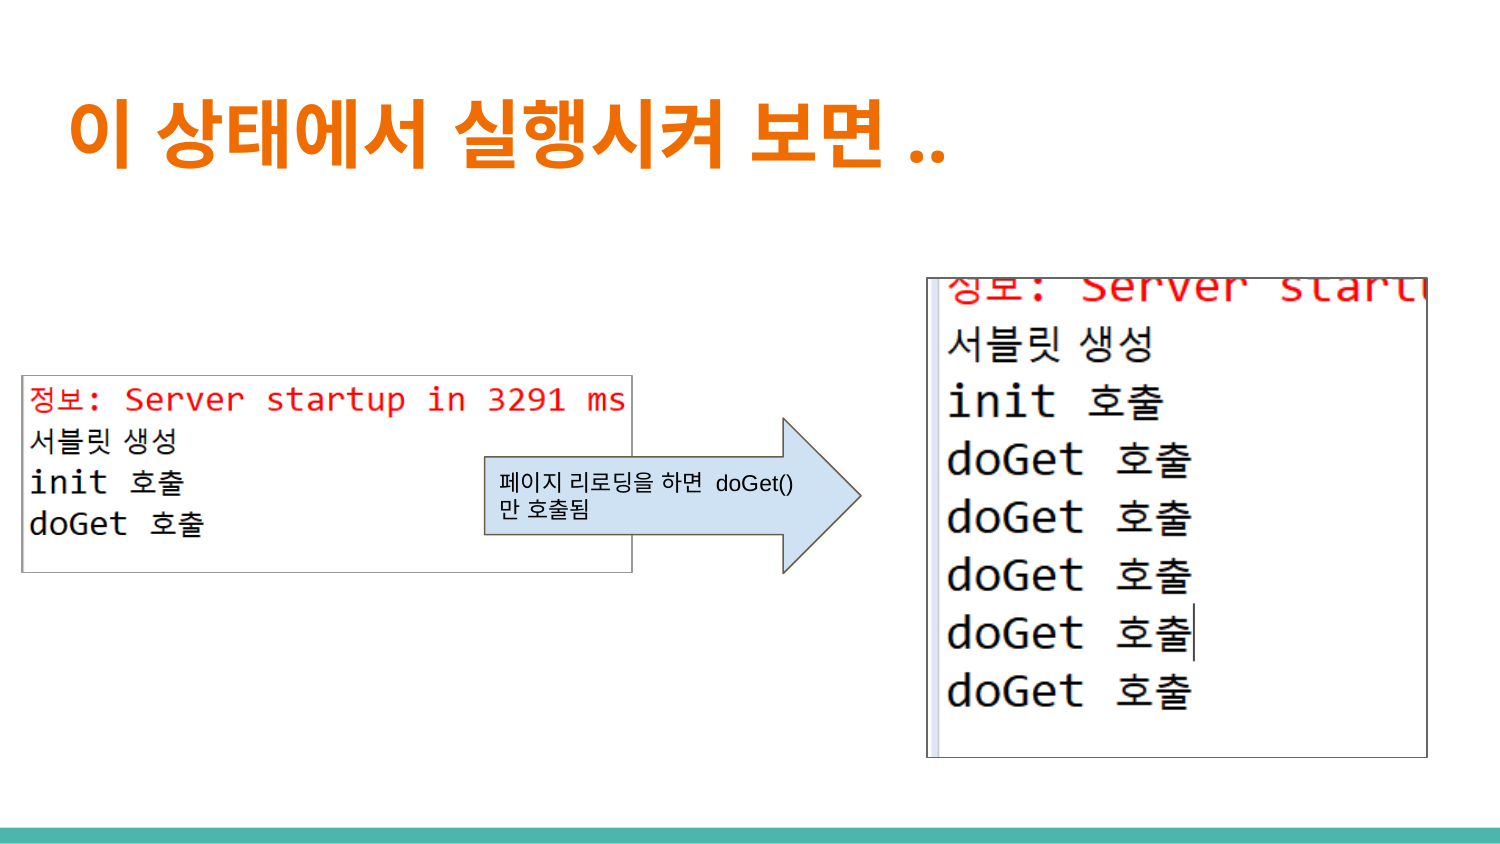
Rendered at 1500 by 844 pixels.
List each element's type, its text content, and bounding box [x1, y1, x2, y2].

text_box 페이지 리로딩을 하면 doGet()만 호출됨 [636, 418, 861, 574]
title 이 상태에서 실행시켜 보면.. [51, 72, 1449, 189]
picture [927, 278, 1427, 757]
picture [22, 376, 632, 572]
